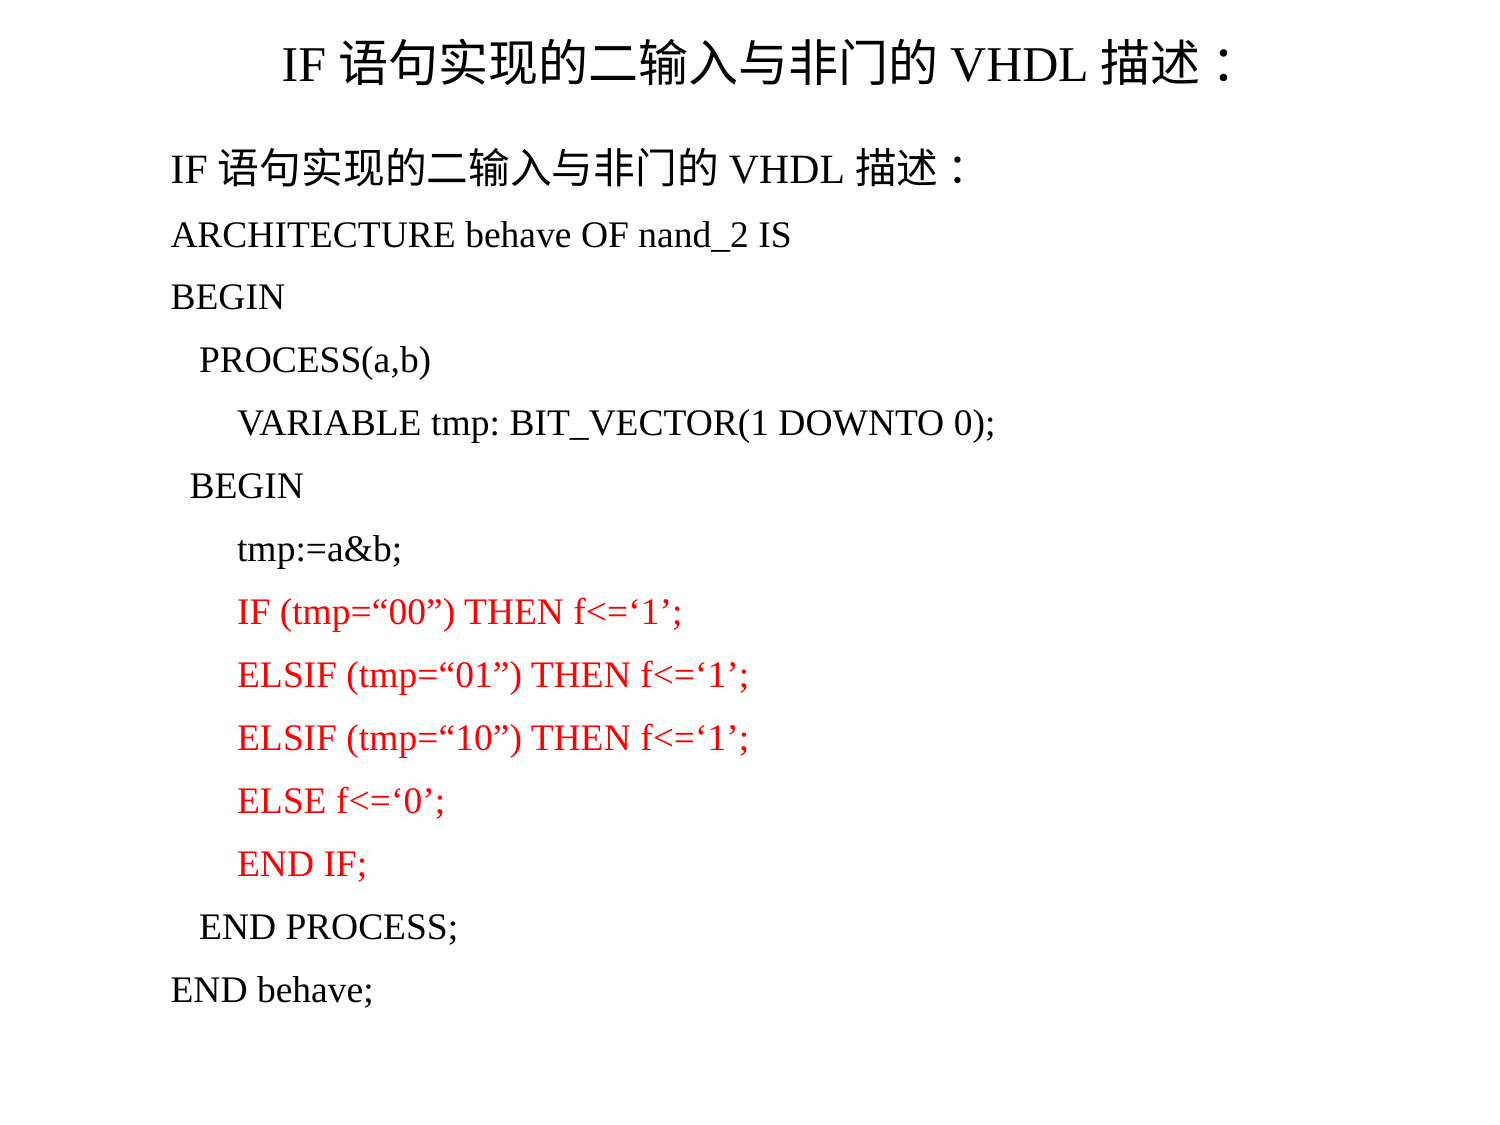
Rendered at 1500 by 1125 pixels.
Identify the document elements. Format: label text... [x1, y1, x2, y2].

title IF语句实现的二输入与非门的VHDL描述 ： [0, 0, 1500, 103]
text_box IF语句实现的二输入与非门的VHDL描述 ： ARCHITECTURE behave OF nand_2 IS BEGIN PROCESS(a,b) VARIABLE tmp: BIT_VECTOR(1 DOWNTO 0); BEGIN tmp:=a&b; IF (tmp=“00”) THEN f<=‘1’; ELSIF (tmp=“01”) THEN f<=‘1’; ELSIF (tmp=“10”) THEN f<=‘1’; ELSE f<=‘0’; END IF; END PROCESS; END behave; [112, 114, 1424, 1018]
